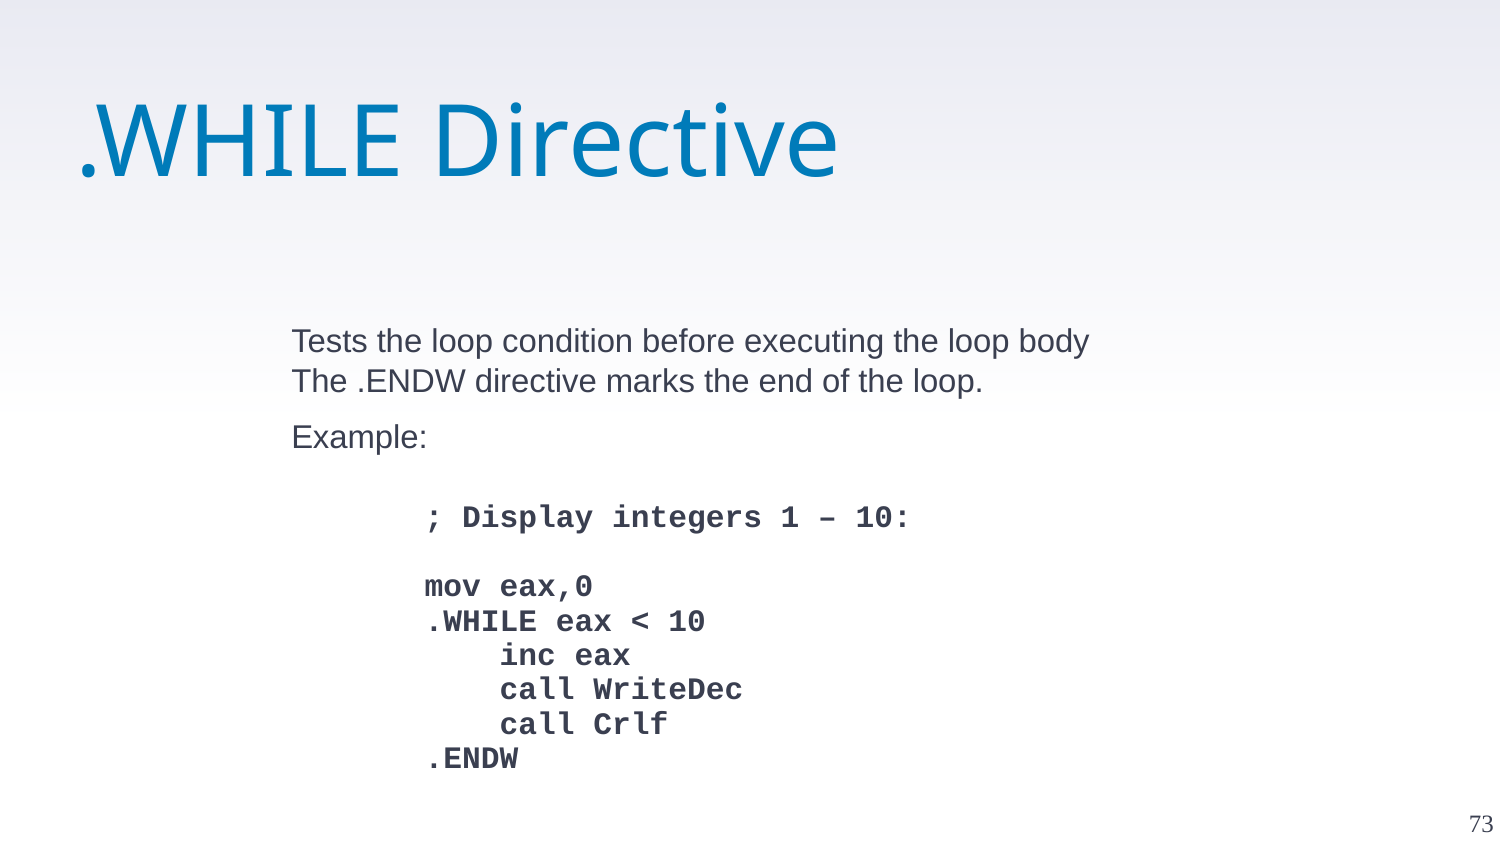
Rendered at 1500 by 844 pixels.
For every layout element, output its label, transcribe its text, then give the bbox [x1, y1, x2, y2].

slide_number 73 [1418, 760, 1494, 838]
title .WHILE Directive [75, 99, 1419, 277]
text_box ; Display integers 1 – 10: mov eax,0 .WHILE eax < 10 inc eax call WriteDec call Crlf .ENDW [407, 490, 1036, 838]
text_box Tests the loop condition before executing the loop body The .ENDW directive marks the end of the loop. Example: [276, 303, 1224, 472]
